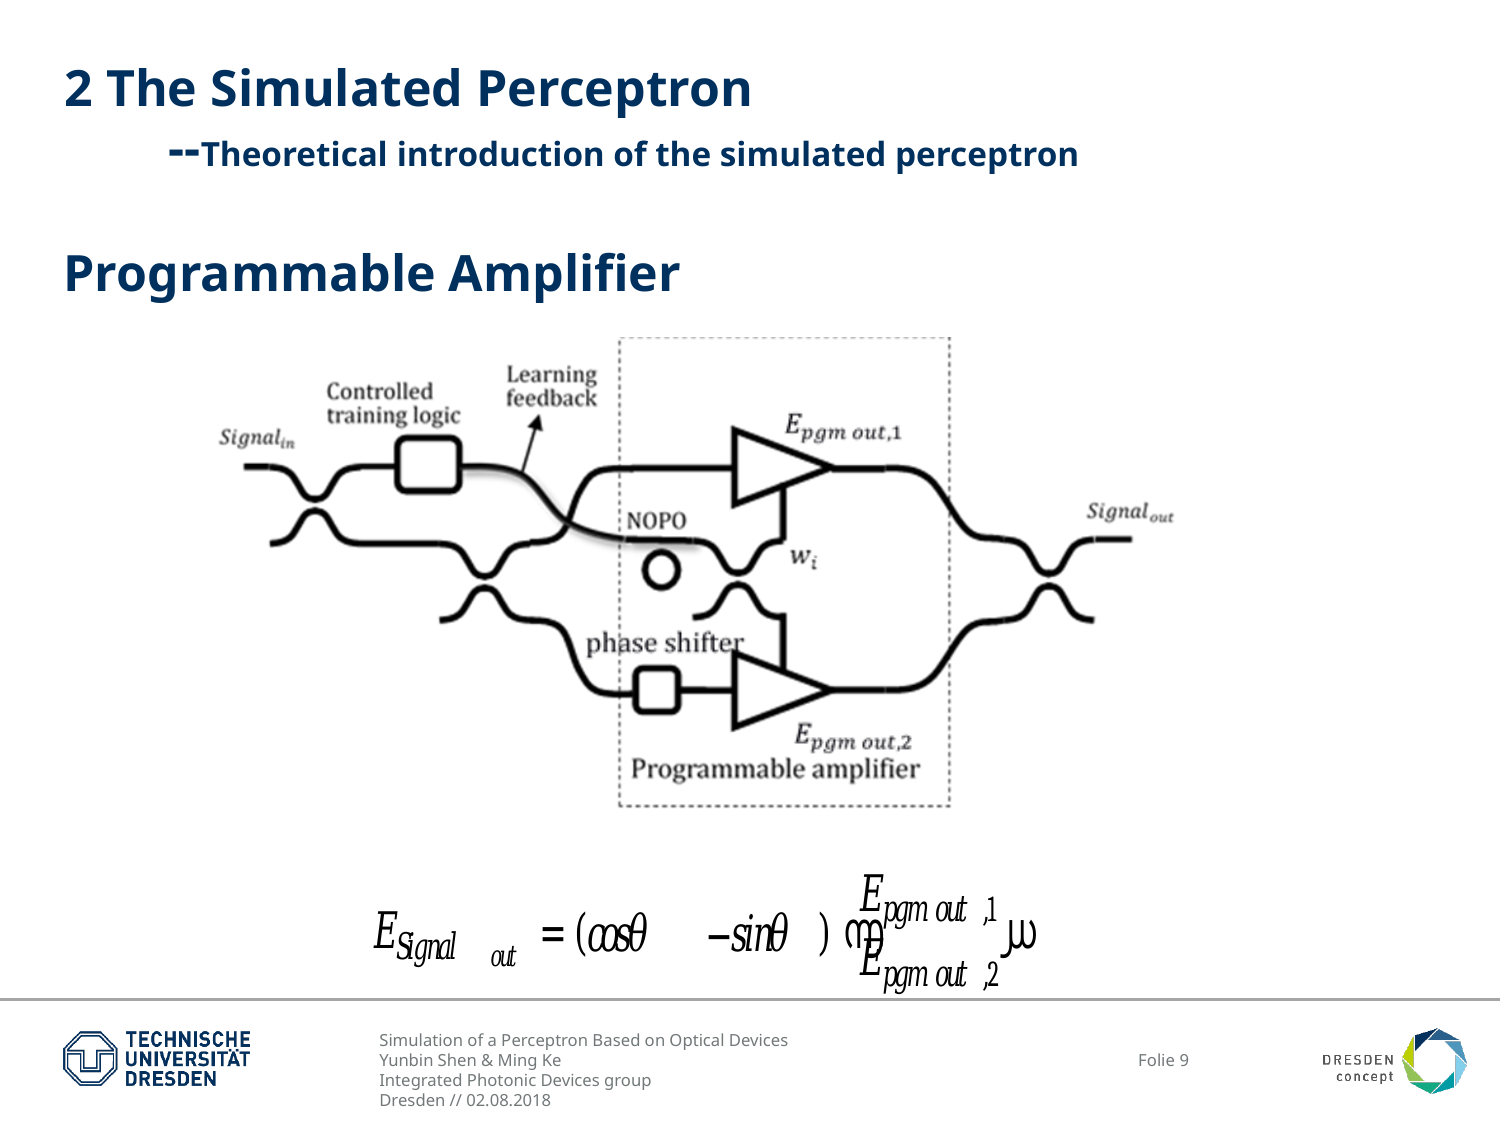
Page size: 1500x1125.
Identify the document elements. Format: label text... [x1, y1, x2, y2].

picture [1323, 1028, 1467, 1094]
picture [63, 1031, 250, 1086]
list Programmable Amplifier [63, 241, 1437, 941]
picture [18, 337, 1374, 1014]
title 2 The Simulated Perceptron --Theoretical introduction of the simulated perceptron [64, 56, 1437, 190]
